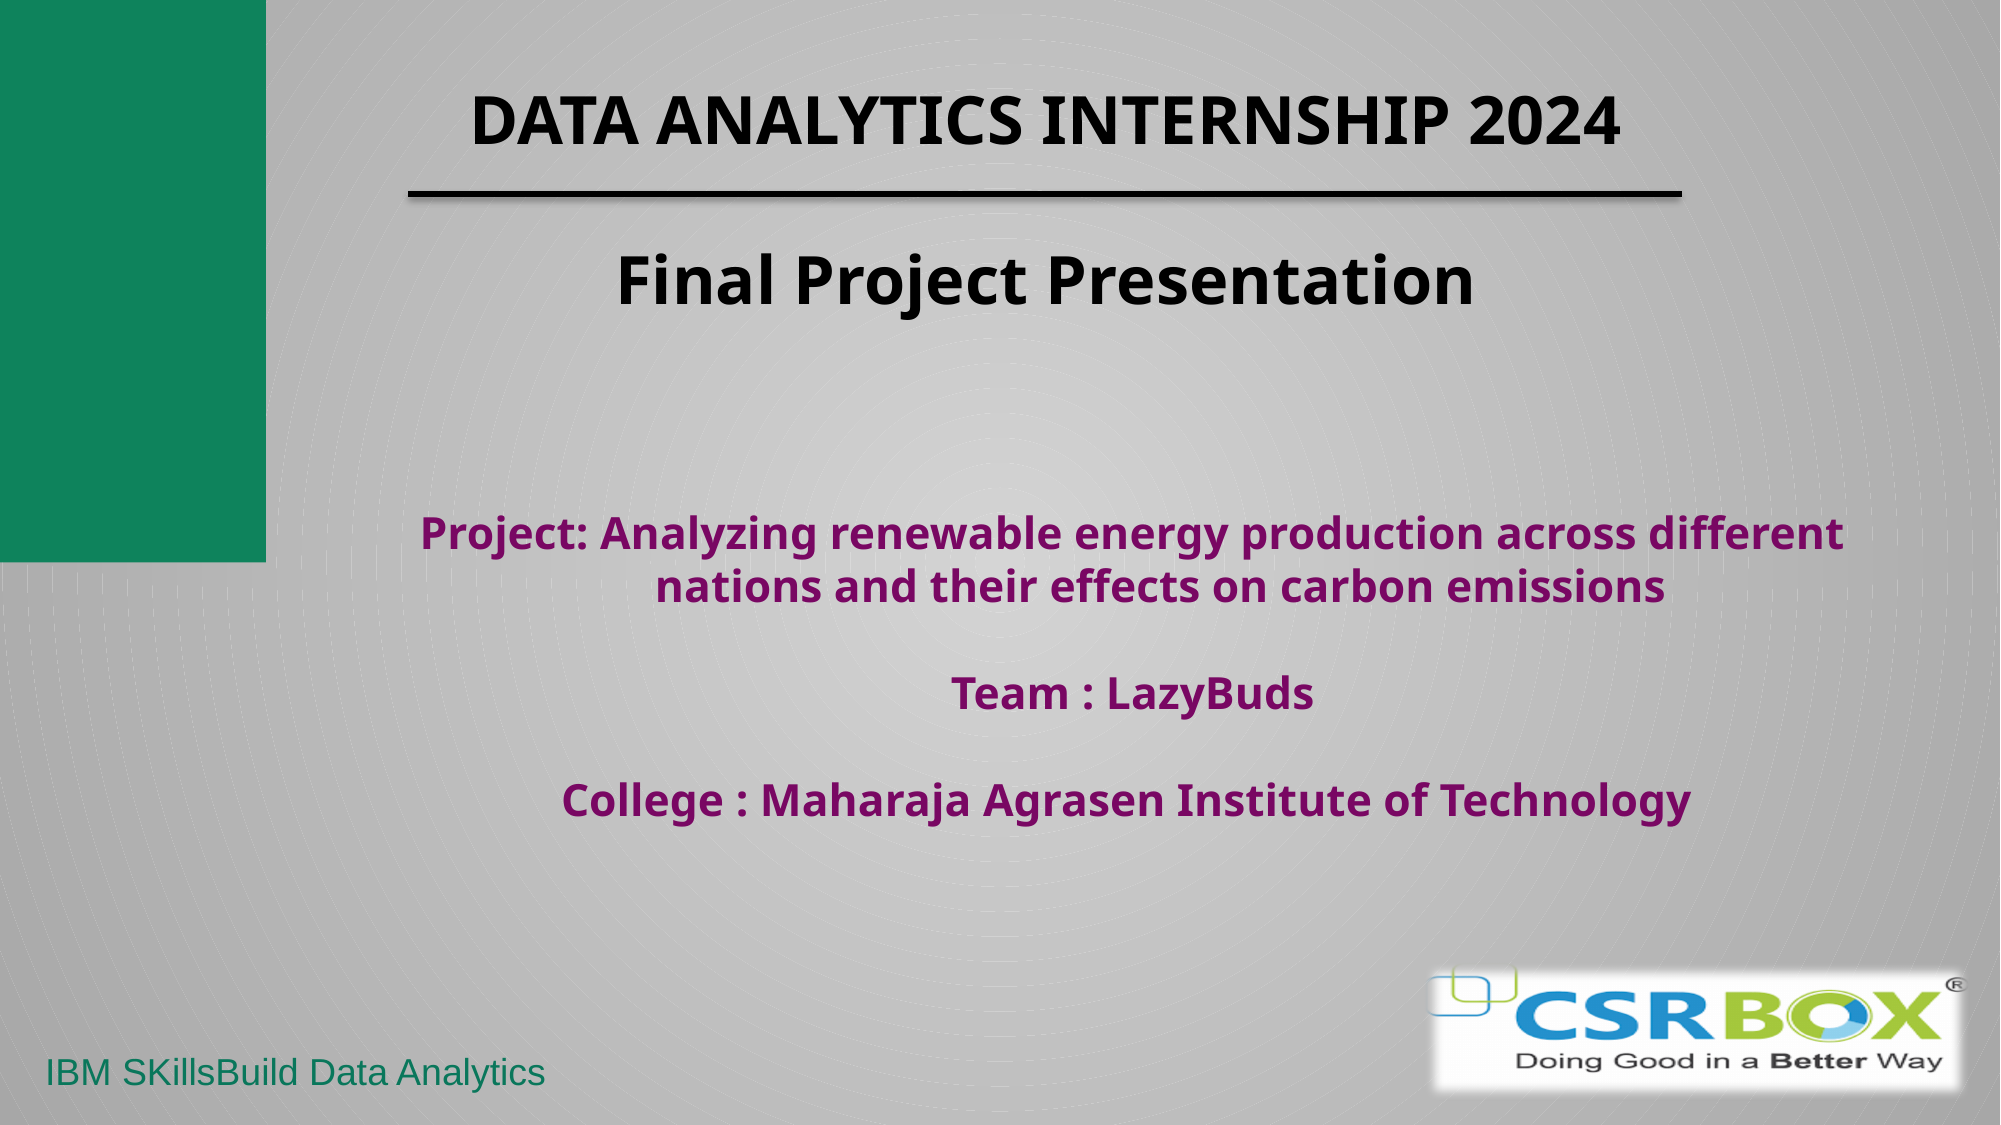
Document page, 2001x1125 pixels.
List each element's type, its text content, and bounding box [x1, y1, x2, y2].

title DATA ANALYTICS INTERNSHIP 2024 Final Project Presentation [338, 84, 1754, 308]
text_box IBM SKillsBuild Data Analytics [30, 1040, 572, 1101]
subtitle Project: Analyzing renewable energy production across different nations and their effects on carbon emissions Team : LazyBuds College : Maharaja Agrasen Institute of Technology [312, 489, 1935, 1079]
picture [1424, 961, 1970, 1102]
